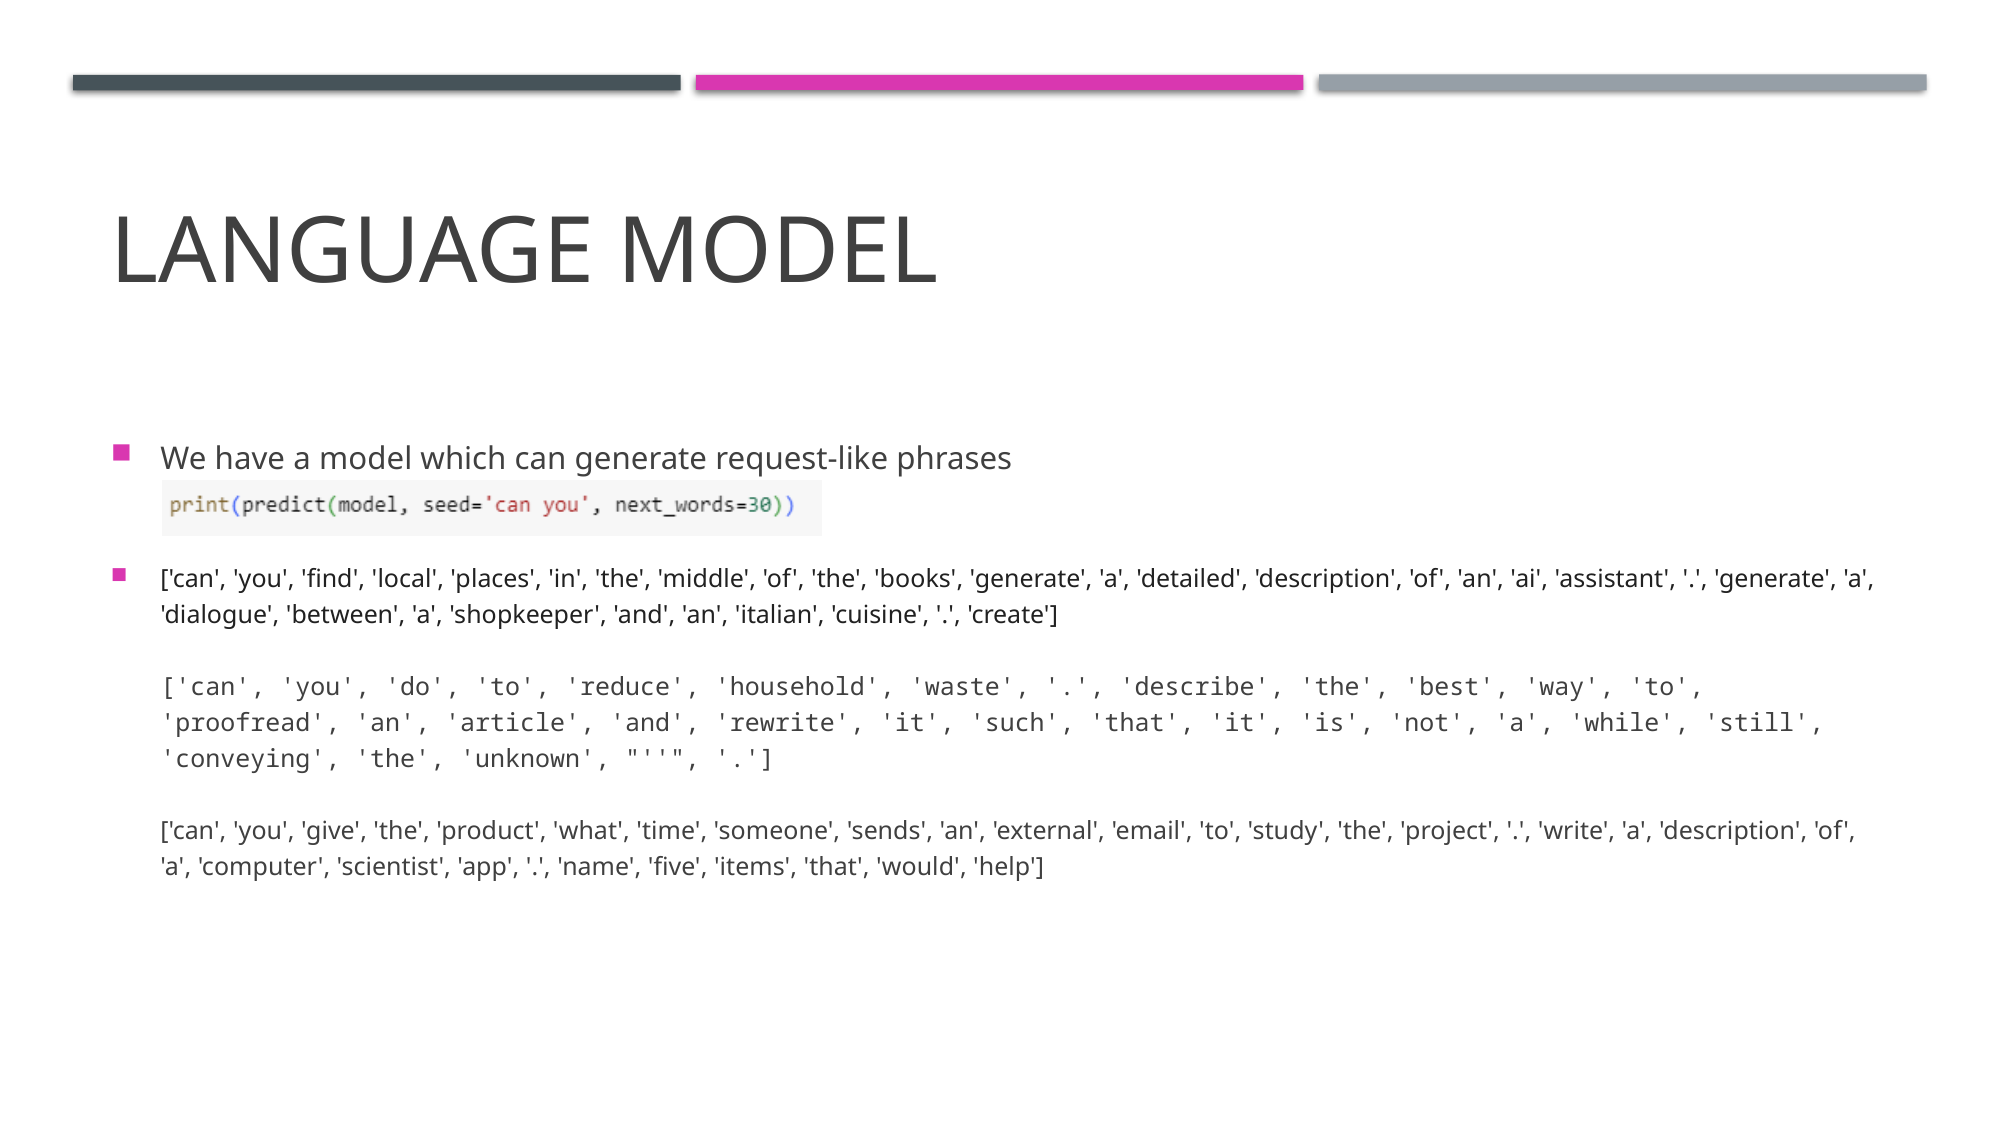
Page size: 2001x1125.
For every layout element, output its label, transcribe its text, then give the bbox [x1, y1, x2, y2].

title language model [95, 115, 1905, 311]
list We have a model which can generate request-like phrases ['can', 'you', 'find', 'local', 'places', 'in', 'the', 'middle', 'of', 'the', 'books', 'generate', 'a', 'detailed', 'description', 'of', 'an', 'ai', 'assistant', '.', 'generate', 'a', 'dialogue', 'between', 'a', 'shopkeeper', 'and', 'an', 'italian', 'cuisine', '.', 'create'] ['can', 'you', 'do', 'to', 'reduce', 'household', 'waste', '.', 'describe', 'the', 'best', 'way', 'to', 'proofread', 'an', 'article', 'and', 'rewrite', 'it', 'such', 'that', 'it', 'is', 'not', 'a', 'while', 'still', 'conveying', 'the', 'unknown', "''", '.'] ['can', 'you', 'give', 'the', 'product', 'what', 'time', 'someone', 'sends', 'an', 'external', 'email', 'to', 'study', 'the', 'project', '.', 'write', 'a', 'description', 'of', 'a', 'computer', 'scientist', 'app', '.', 'name', 'five', 'items', 'that', 'would', 'help'] [95, 383, 1905, 981]
picture [161, 480, 823, 537]
